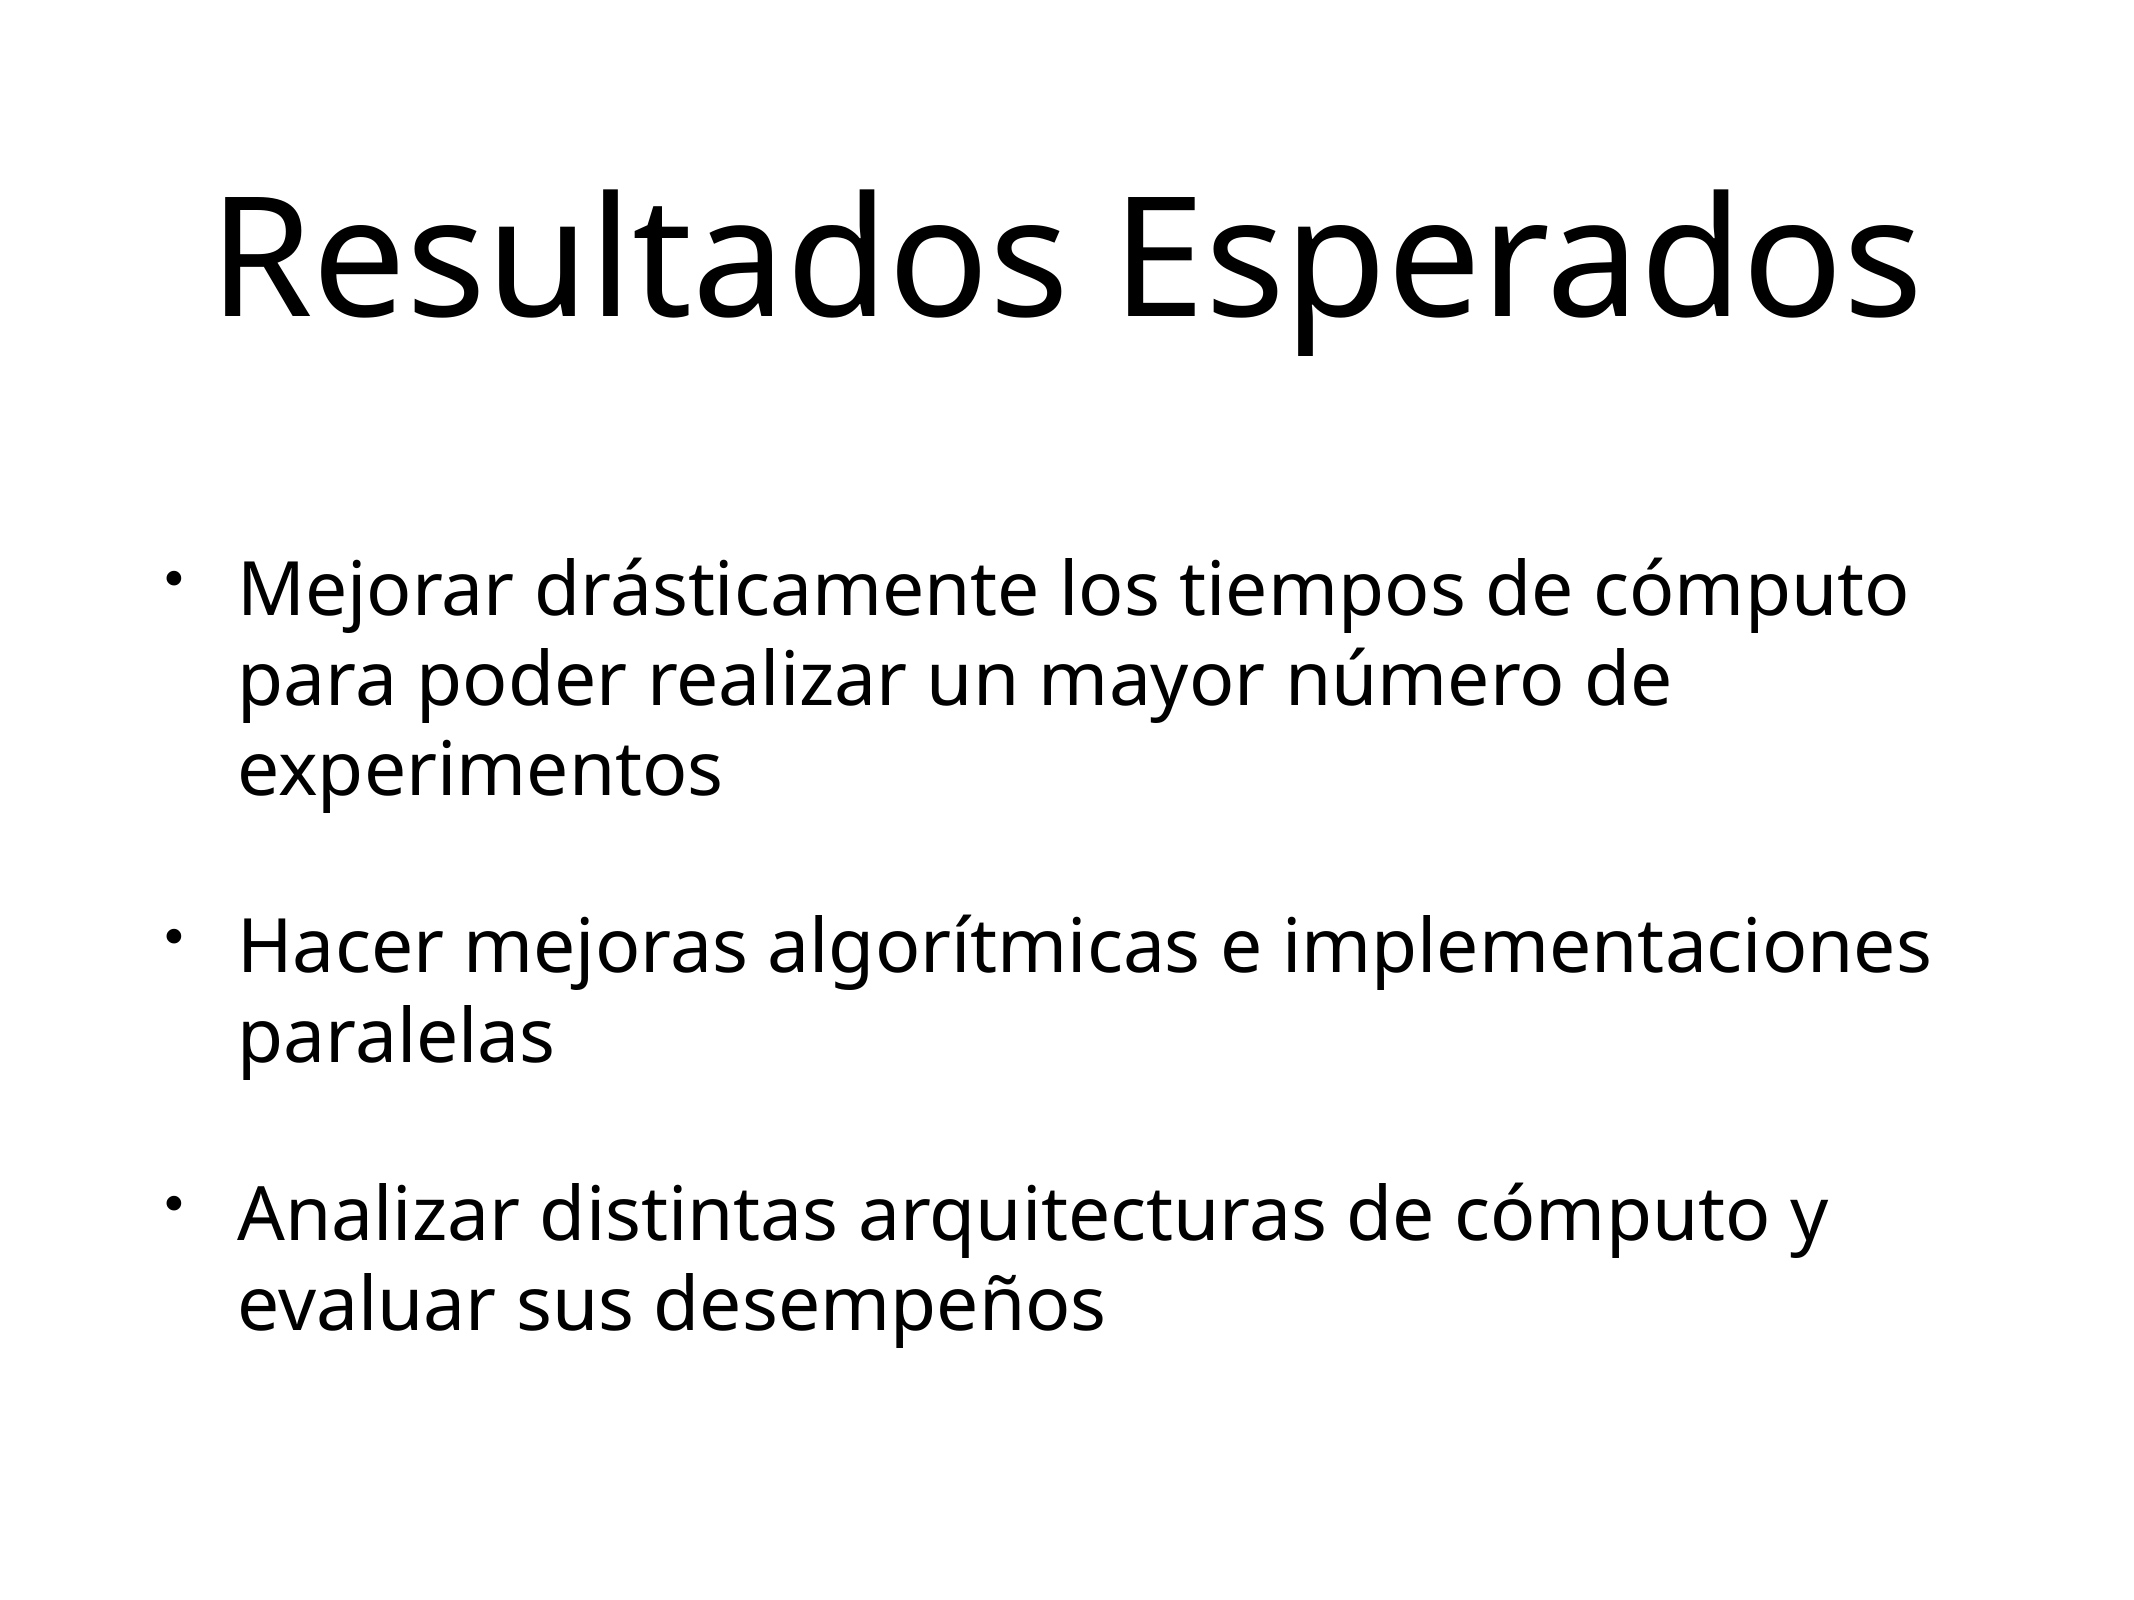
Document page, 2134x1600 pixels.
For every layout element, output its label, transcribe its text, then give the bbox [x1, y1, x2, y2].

title Resultados Esperados [155, 72, 1978, 426]
list Mejorar drásticamente los tiempos de cómputo para poder realizar un mayor número de experimentos Hacer mejoras algorítmicas e implementaciones paralelas Analizar distintas arquitecturas de cómputo y evaluar sus desempeños [155, 426, 1978, 1459]
